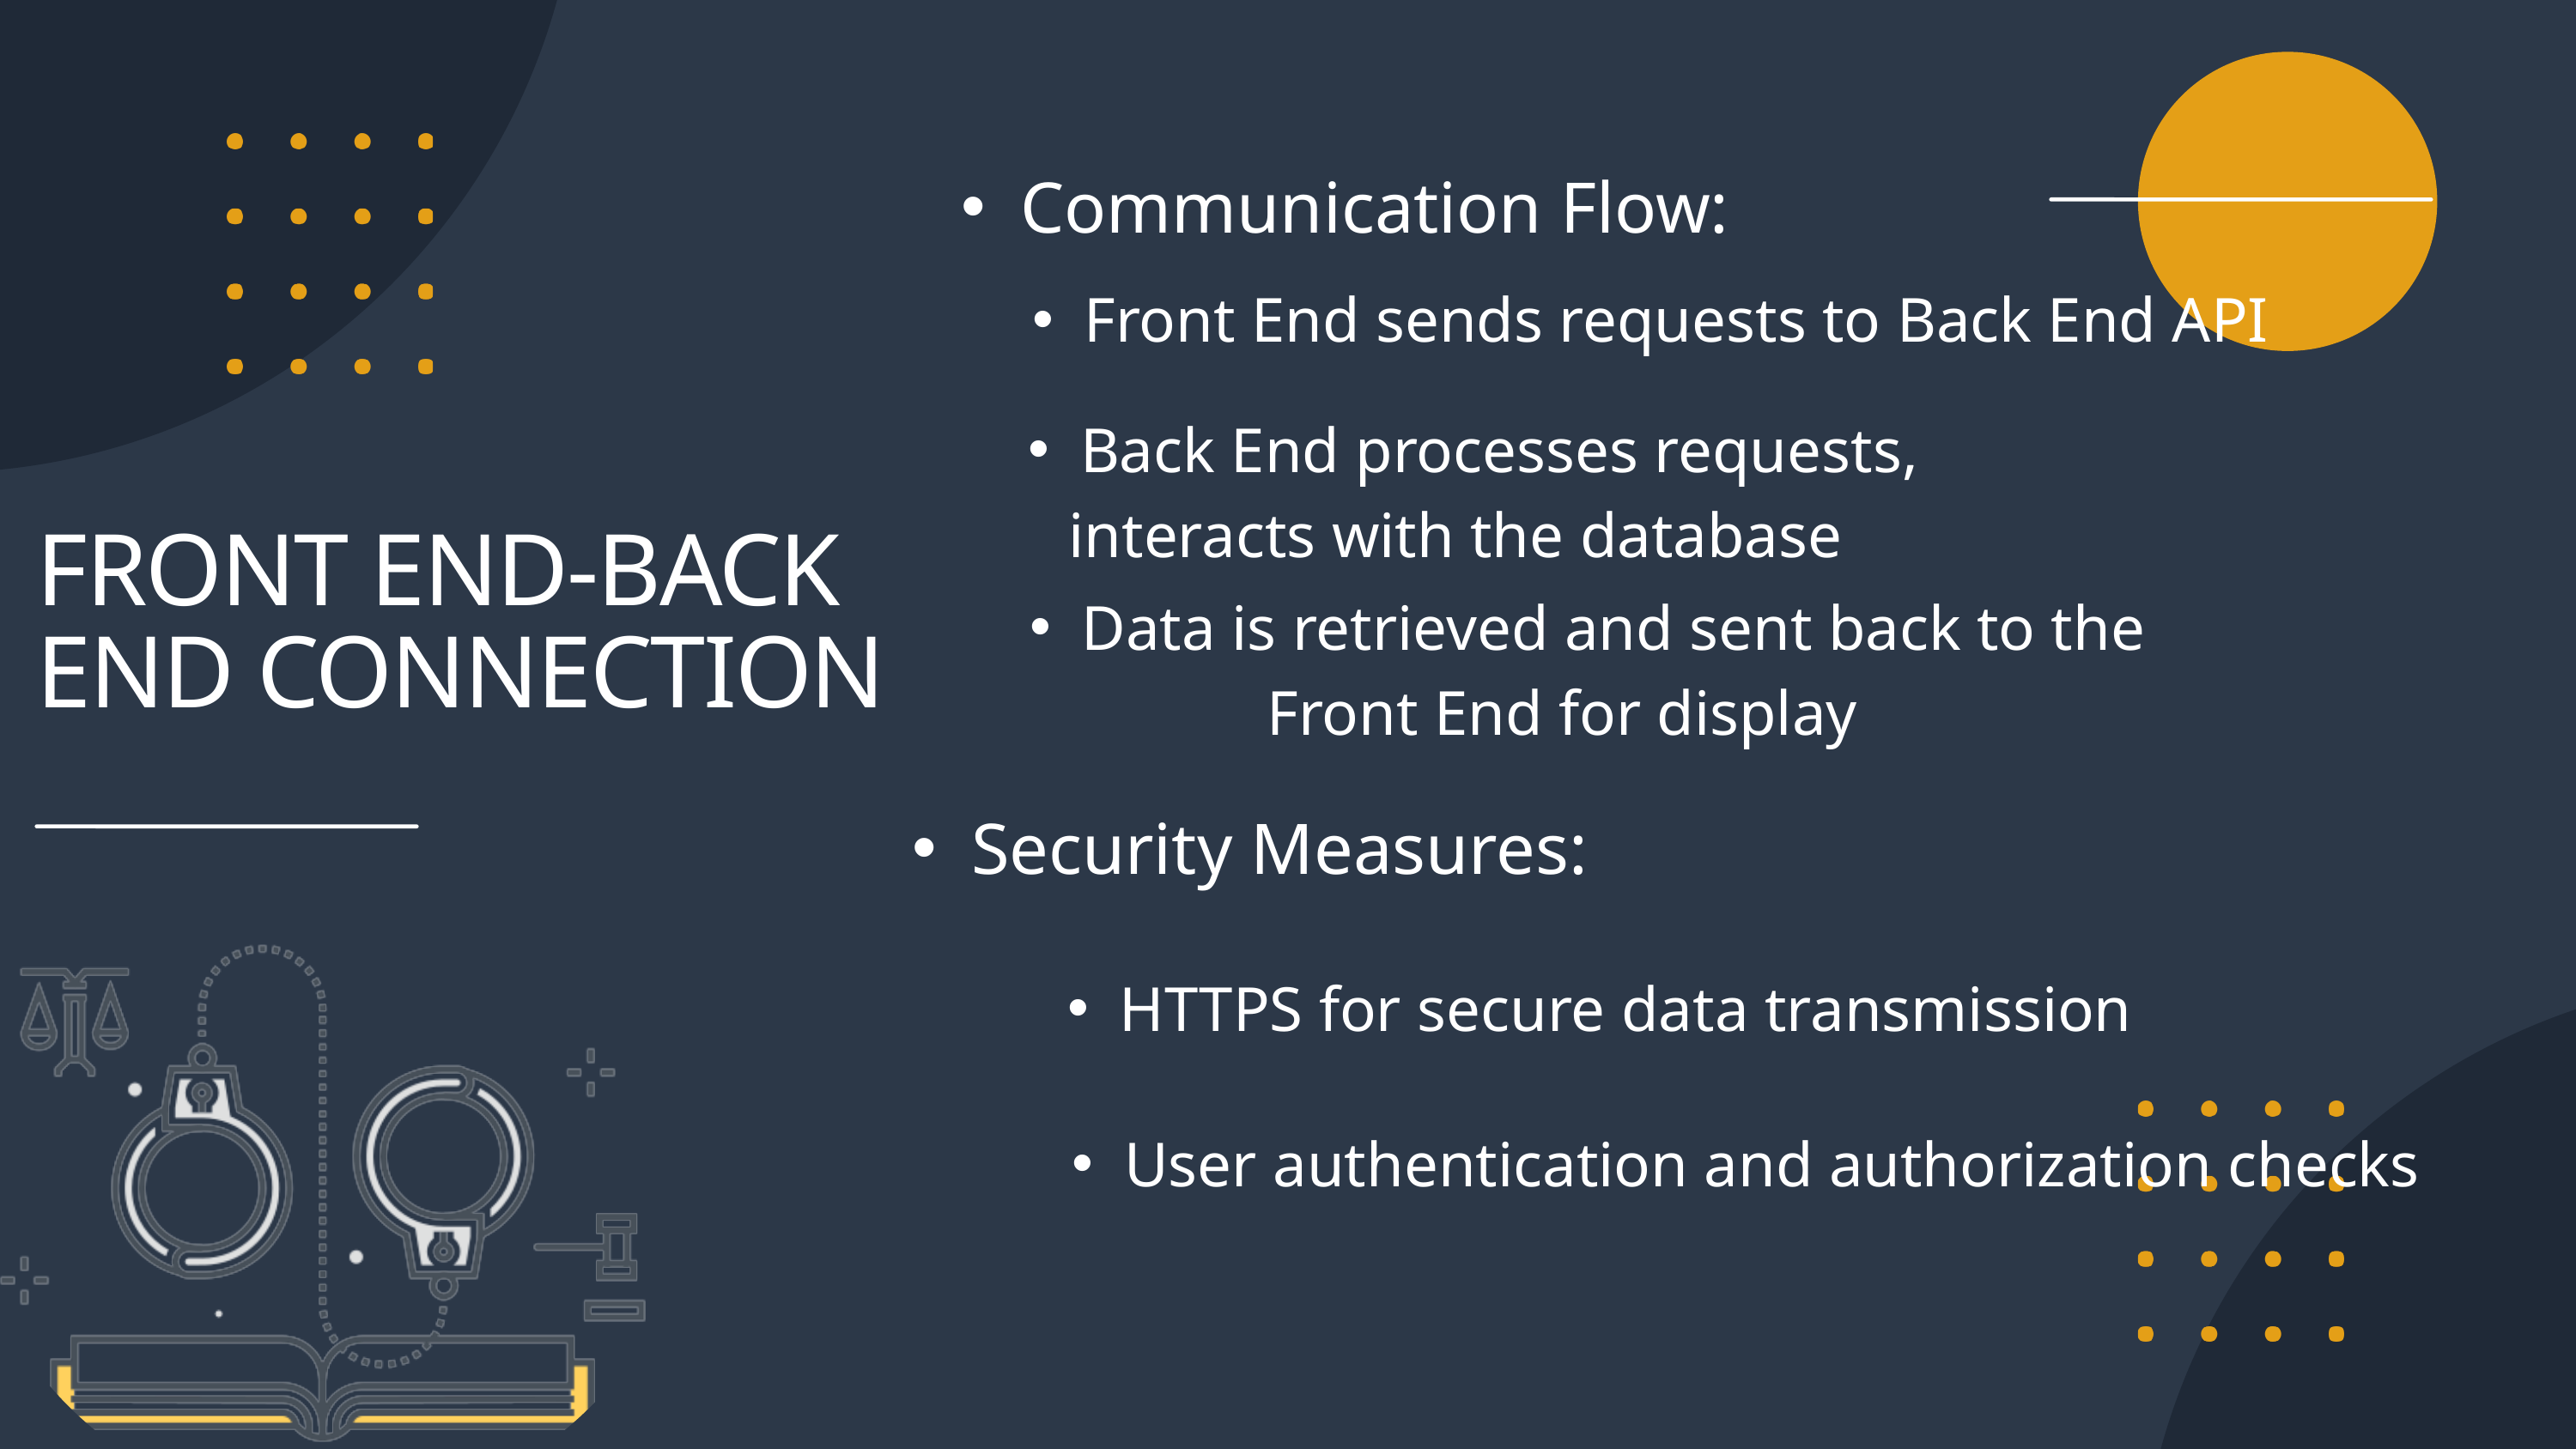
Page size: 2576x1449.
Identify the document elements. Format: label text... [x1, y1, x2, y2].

text_box Data is retrieved and sent back to the Front End for display [962, 577, 2162, 748]
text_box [0, 775, 700, 1449]
text_box User authentication and authorization checks [1004, 1113, 2132, 1199]
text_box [0, 0, 580, 474]
text_box HTTPS for secure data transmission [1000, 957, 2148, 1044]
text_box Security Measures: [836, 791, 1605, 888]
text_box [2137, 52, 2438, 352]
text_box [2137, 975, 2576, 1449]
text_box Communication Flow: [885, 149, 1747, 247]
text_box FRONT END-BACK END CONNECTION [36, 522, 908, 934]
text_box Back End processes requests, interacts with the database [962, 399, 1934, 570]
text_box Front End sends requests to Back End API [962, 269, 2135, 355]
